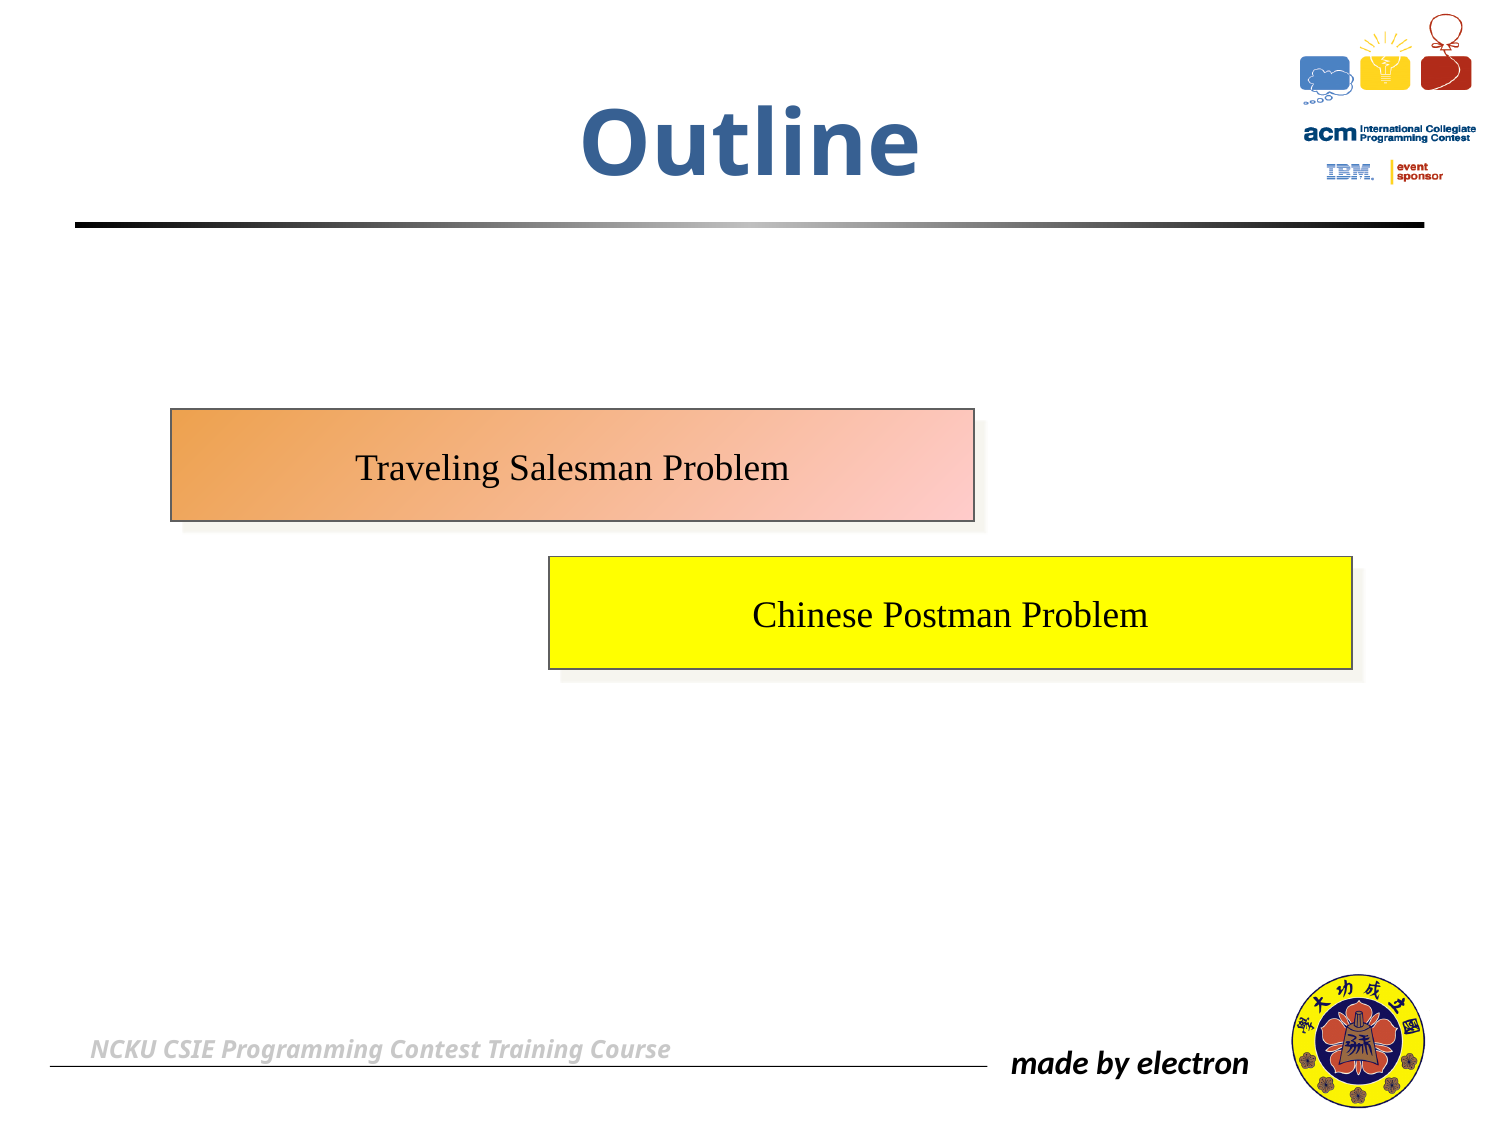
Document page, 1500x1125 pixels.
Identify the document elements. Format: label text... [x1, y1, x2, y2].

text_box Chinese Postman Problem [549, 556, 1353, 669]
title Outline [75, 45, 1425, 233]
slide_number NCKU CSIE Programming Contest Training Course [75, 1018, 774, 1079]
picture [1282, 970, 1431, 1114]
picture [1292, 11, 1480, 188]
text_box Traveling Salesman Problem [171, 408, 975, 522]
